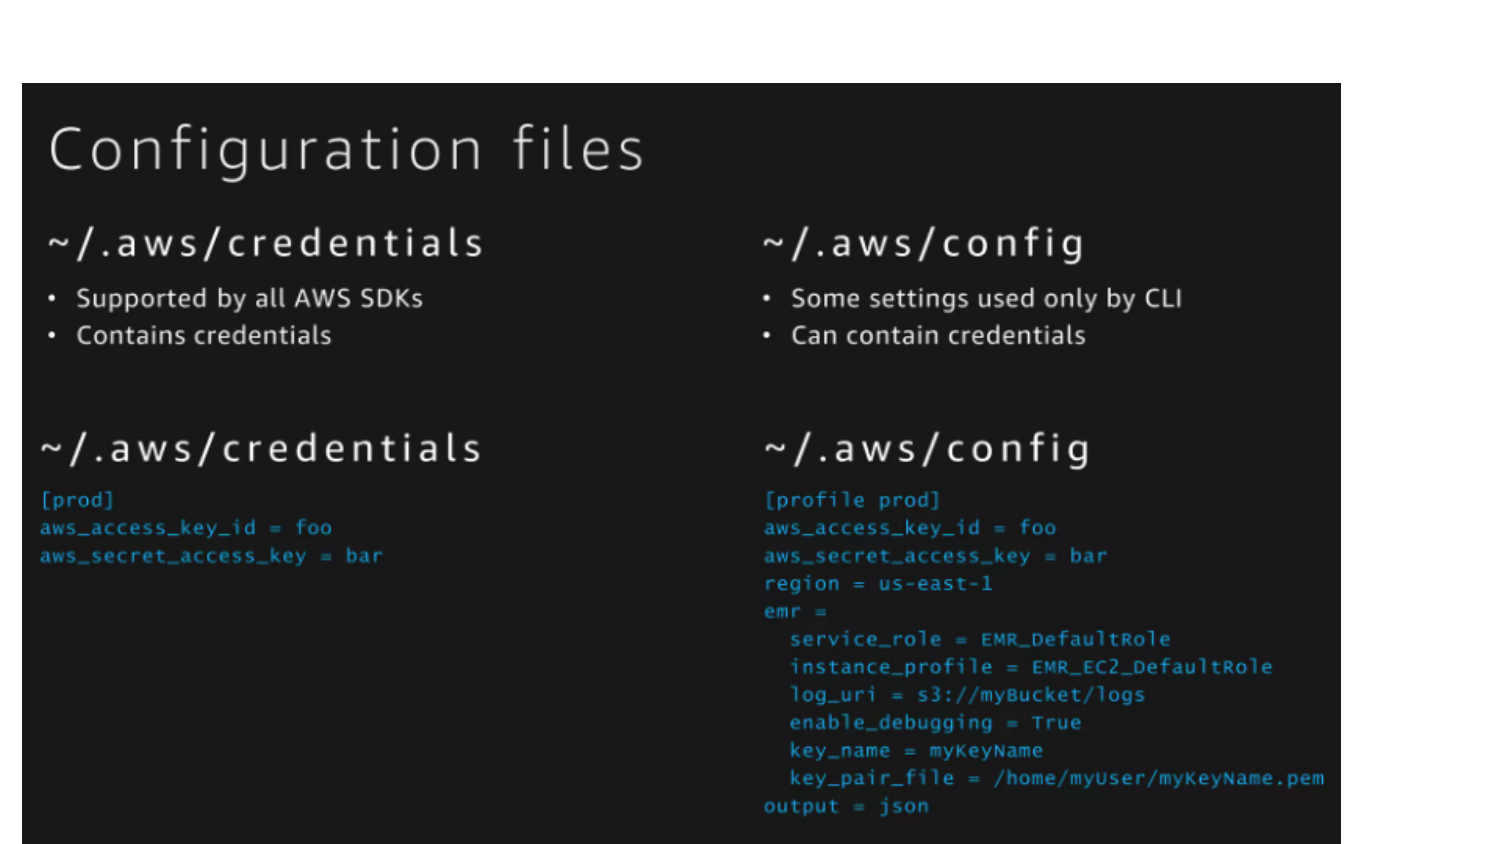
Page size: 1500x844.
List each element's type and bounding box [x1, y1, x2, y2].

picture [22, 82, 1341, 844]
